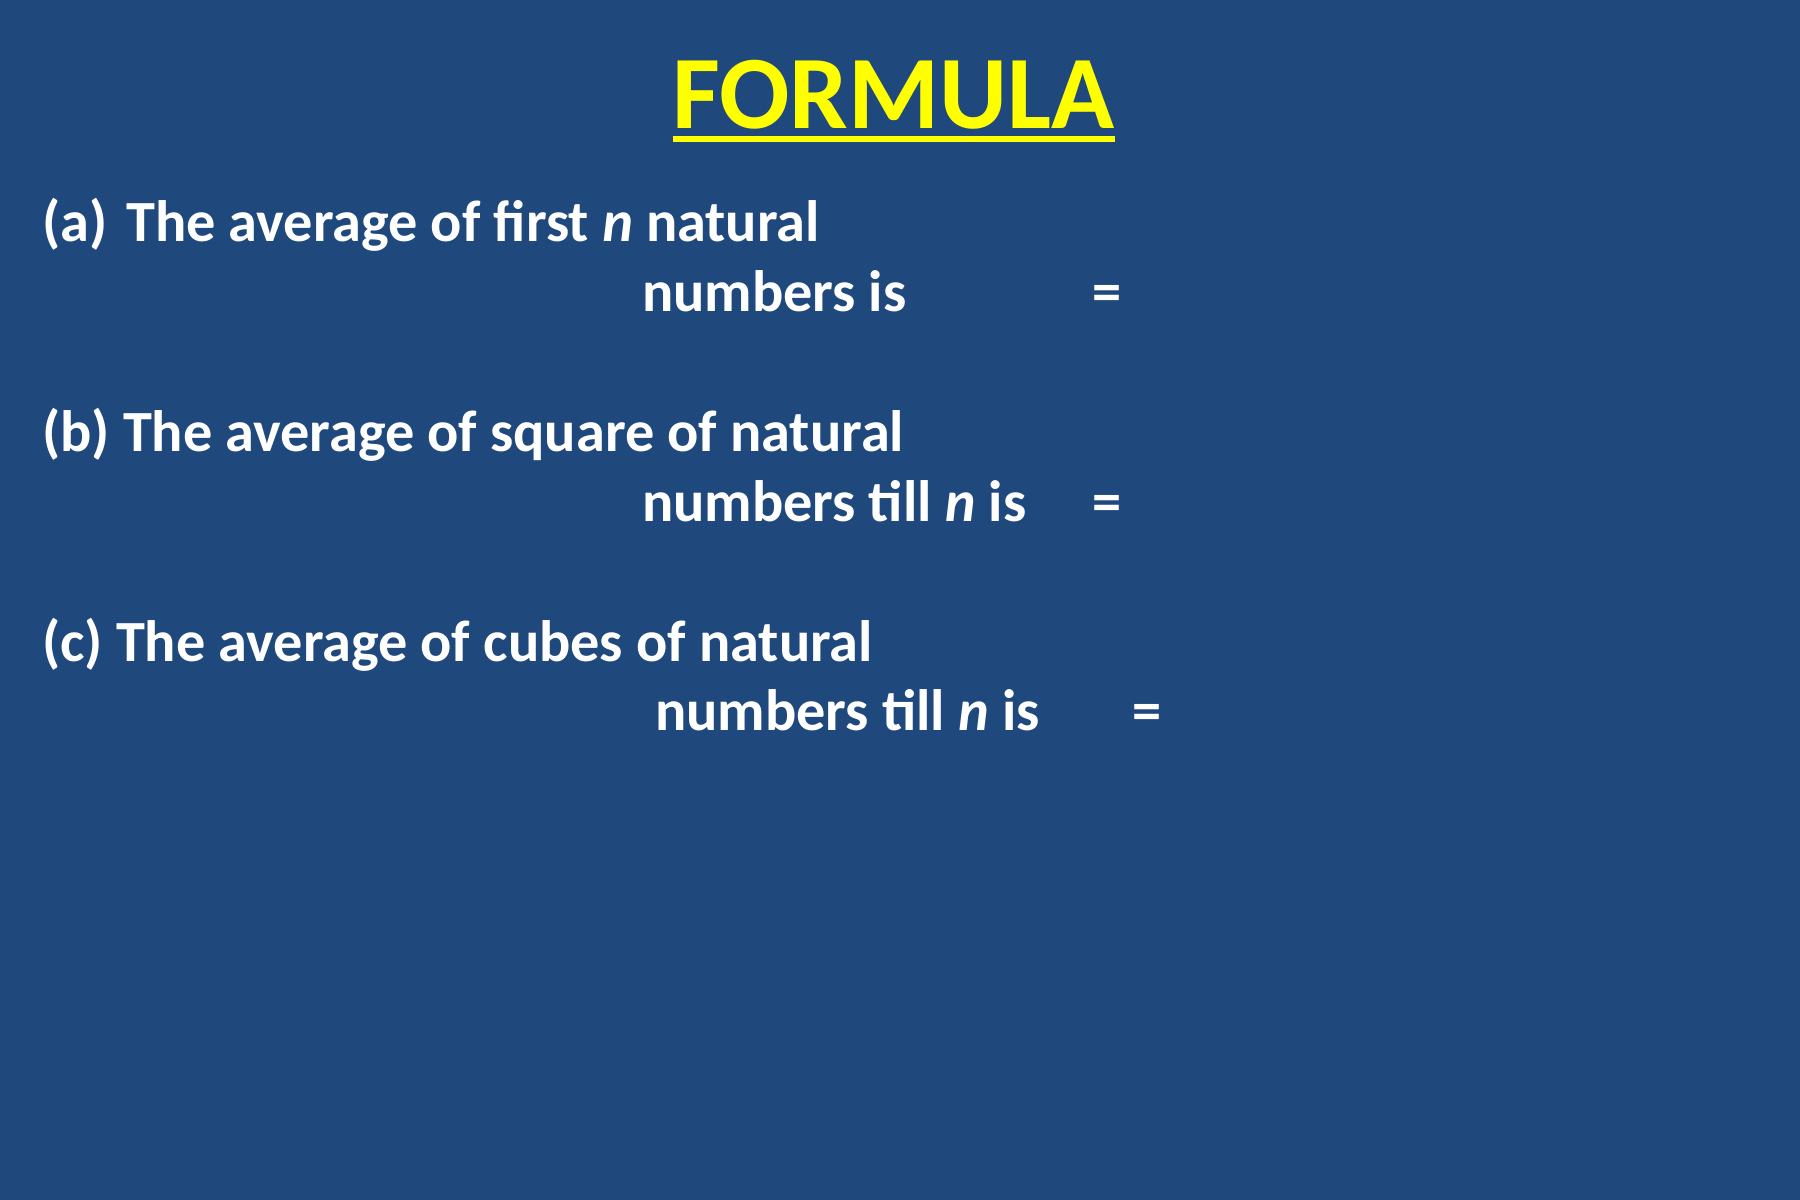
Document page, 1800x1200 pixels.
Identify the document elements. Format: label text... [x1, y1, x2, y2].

title FORMULA [0, 0, 1788, 175]
